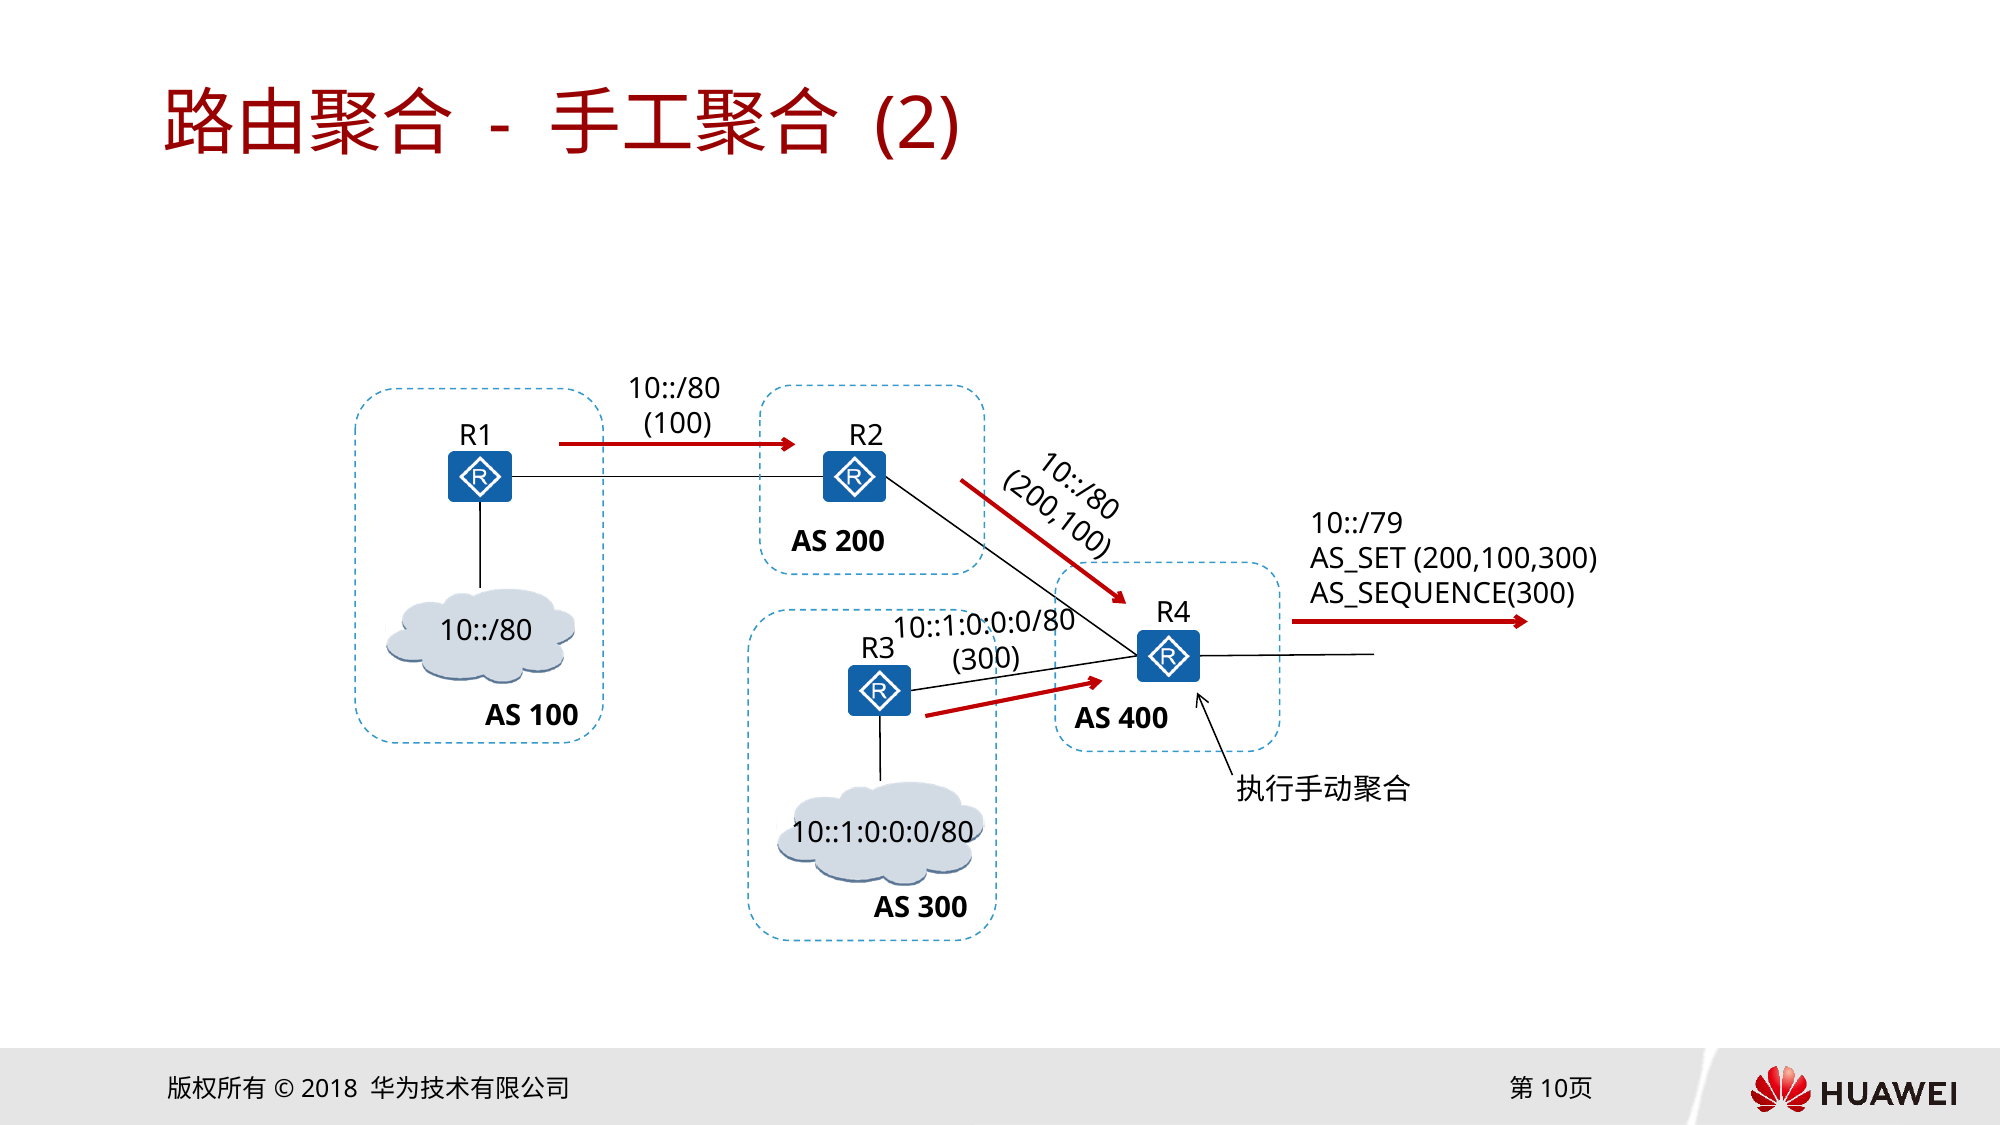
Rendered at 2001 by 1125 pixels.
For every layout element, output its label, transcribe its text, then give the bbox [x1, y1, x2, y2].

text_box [354, 361, 1639, 941]
picture [0, 1048, 2000, 1125]
title 路由聚合 - 手工聚合 (2) [149, 47, 1883, 191]
